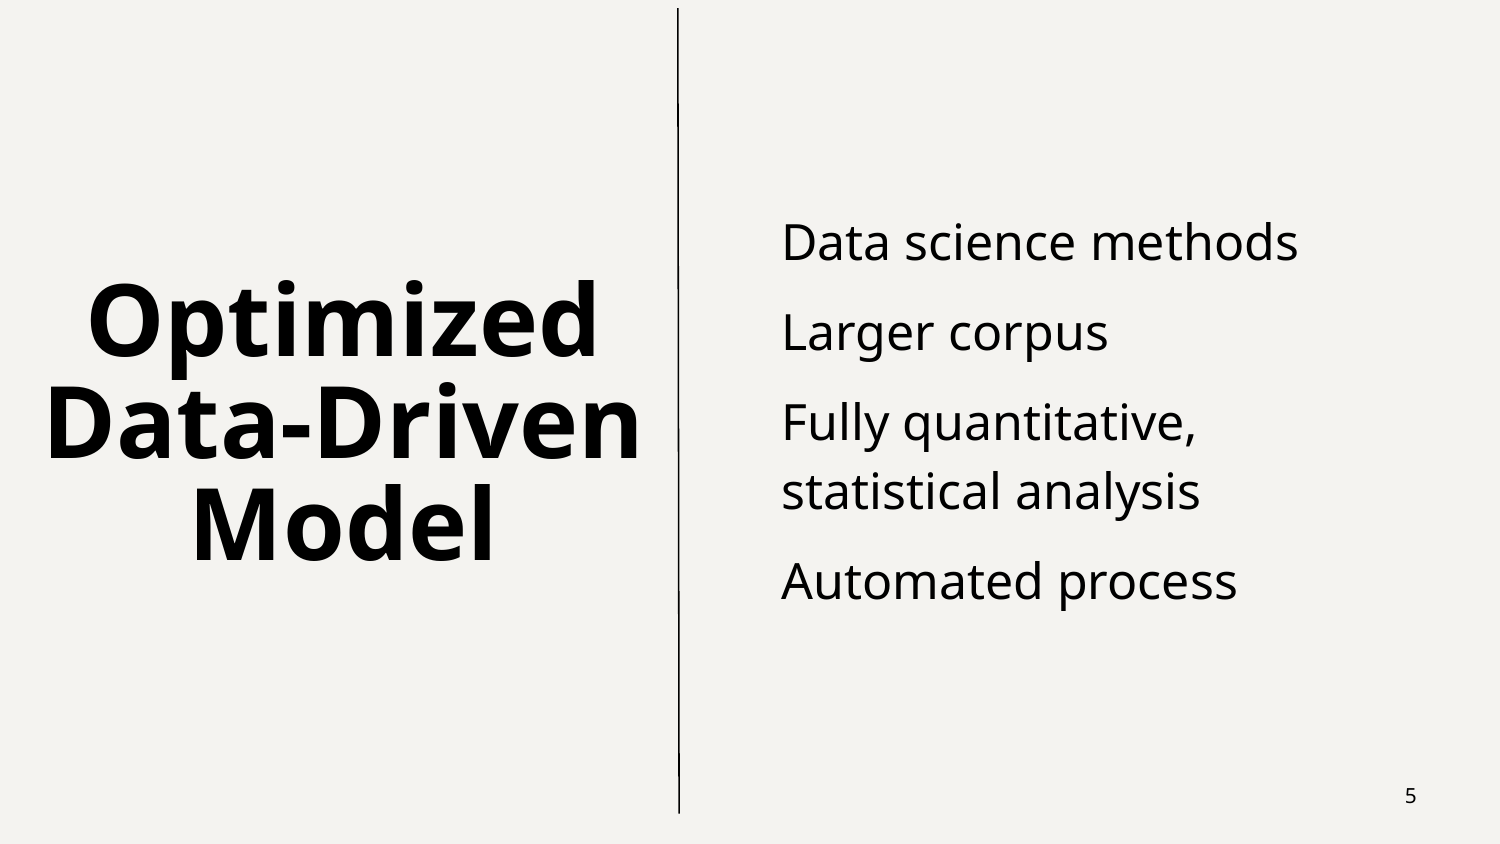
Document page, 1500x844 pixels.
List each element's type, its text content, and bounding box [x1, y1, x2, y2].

title Optimized Data-Driven Model [37, 263, 650, 581]
slide_number ‹#› [1389, 764, 1480, 830]
list Data science methods Larger corpus Fully quantitative, statistical analysis Automated process [766, 46, 1396, 765]
